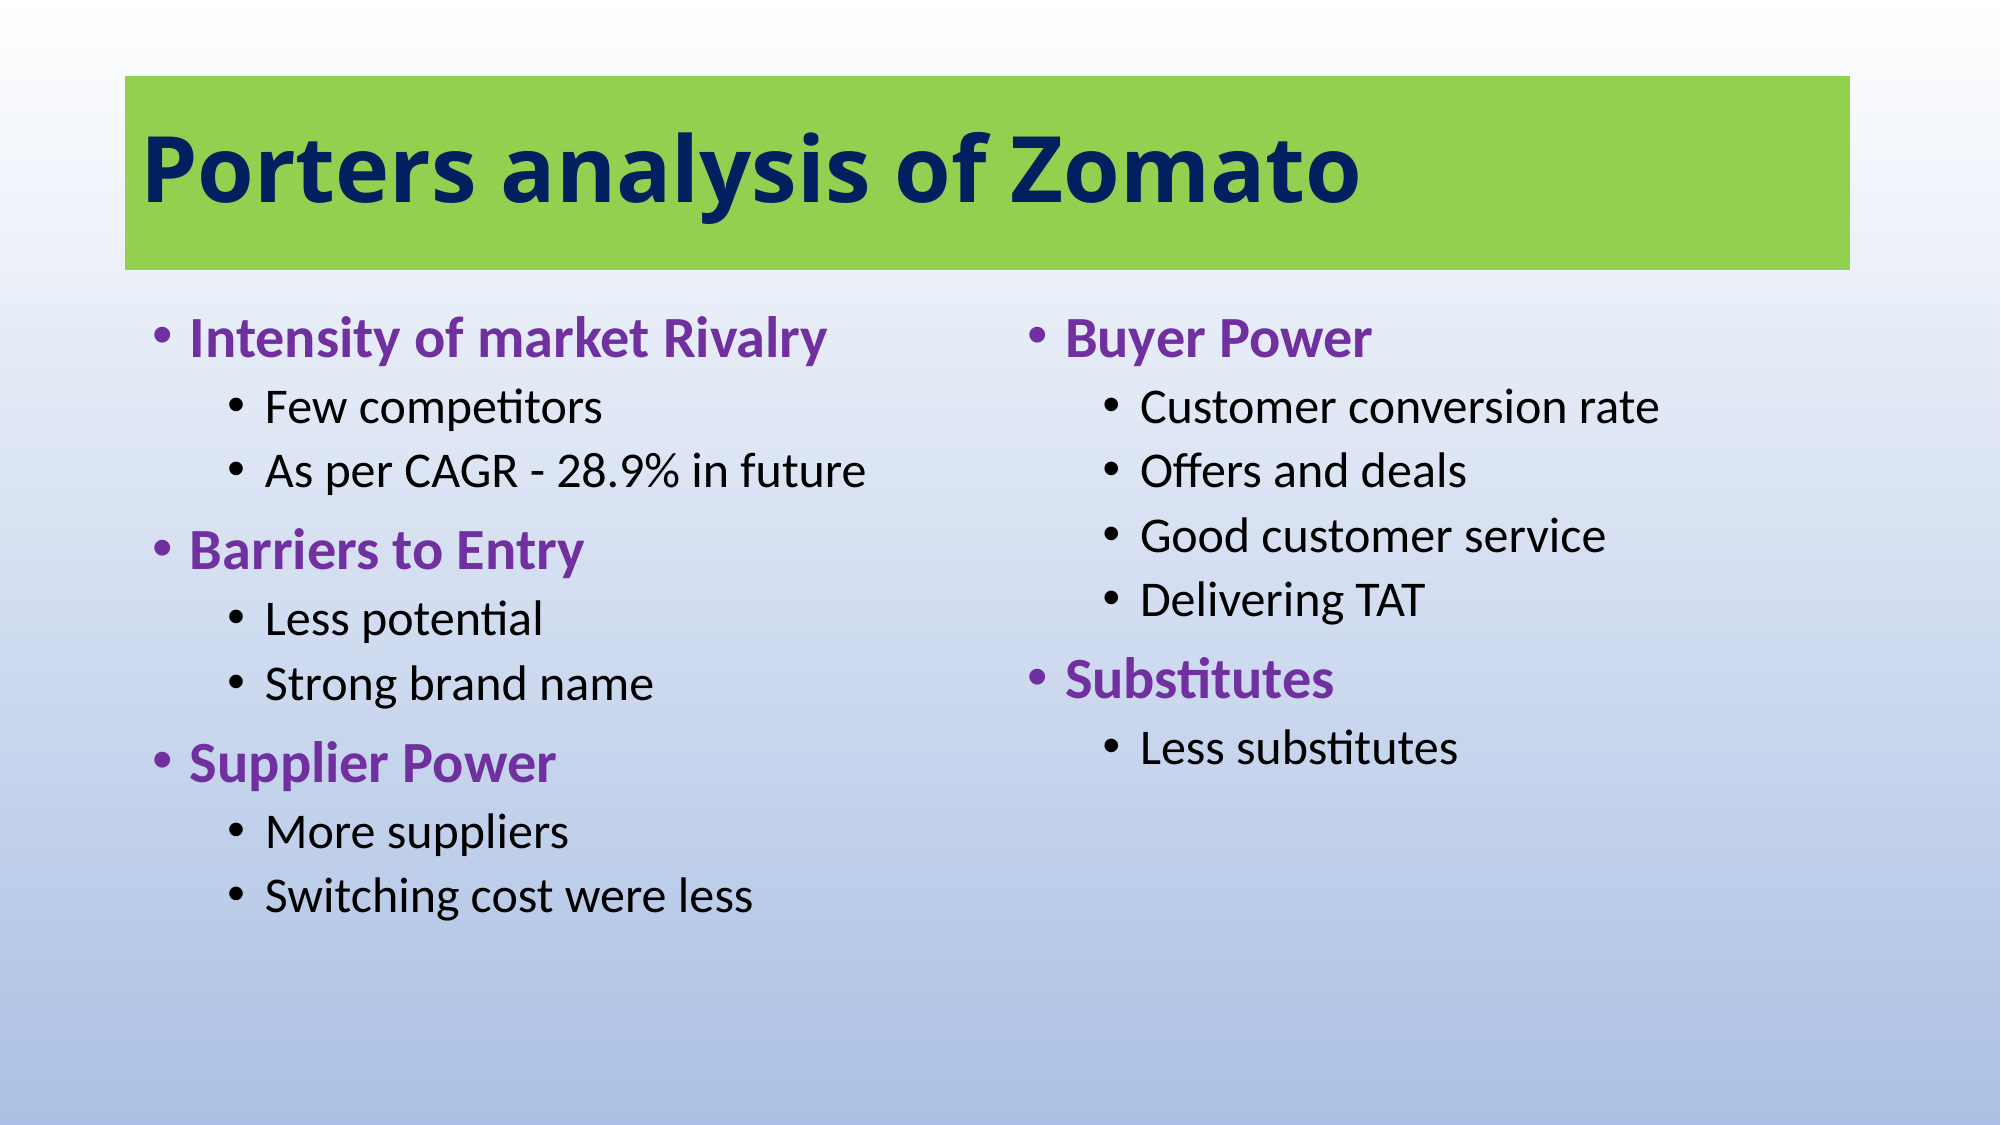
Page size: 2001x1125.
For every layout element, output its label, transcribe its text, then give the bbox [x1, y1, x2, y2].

list Buyer Power Customer conversion rate Offers and deals Good customer service Delivering TAT Substitutes Less substitutes [1012, 299, 1863, 1014]
list Intensity of market Rivalry Few competitors As per CAGR - 28.9% in future Barriers to Entry Less potential Strong brand name Supplier Power More suppliers Switching cost were less [137, 299, 988, 1014]
title Porters analysis of Zomato [125, 76, 1850, 270]
